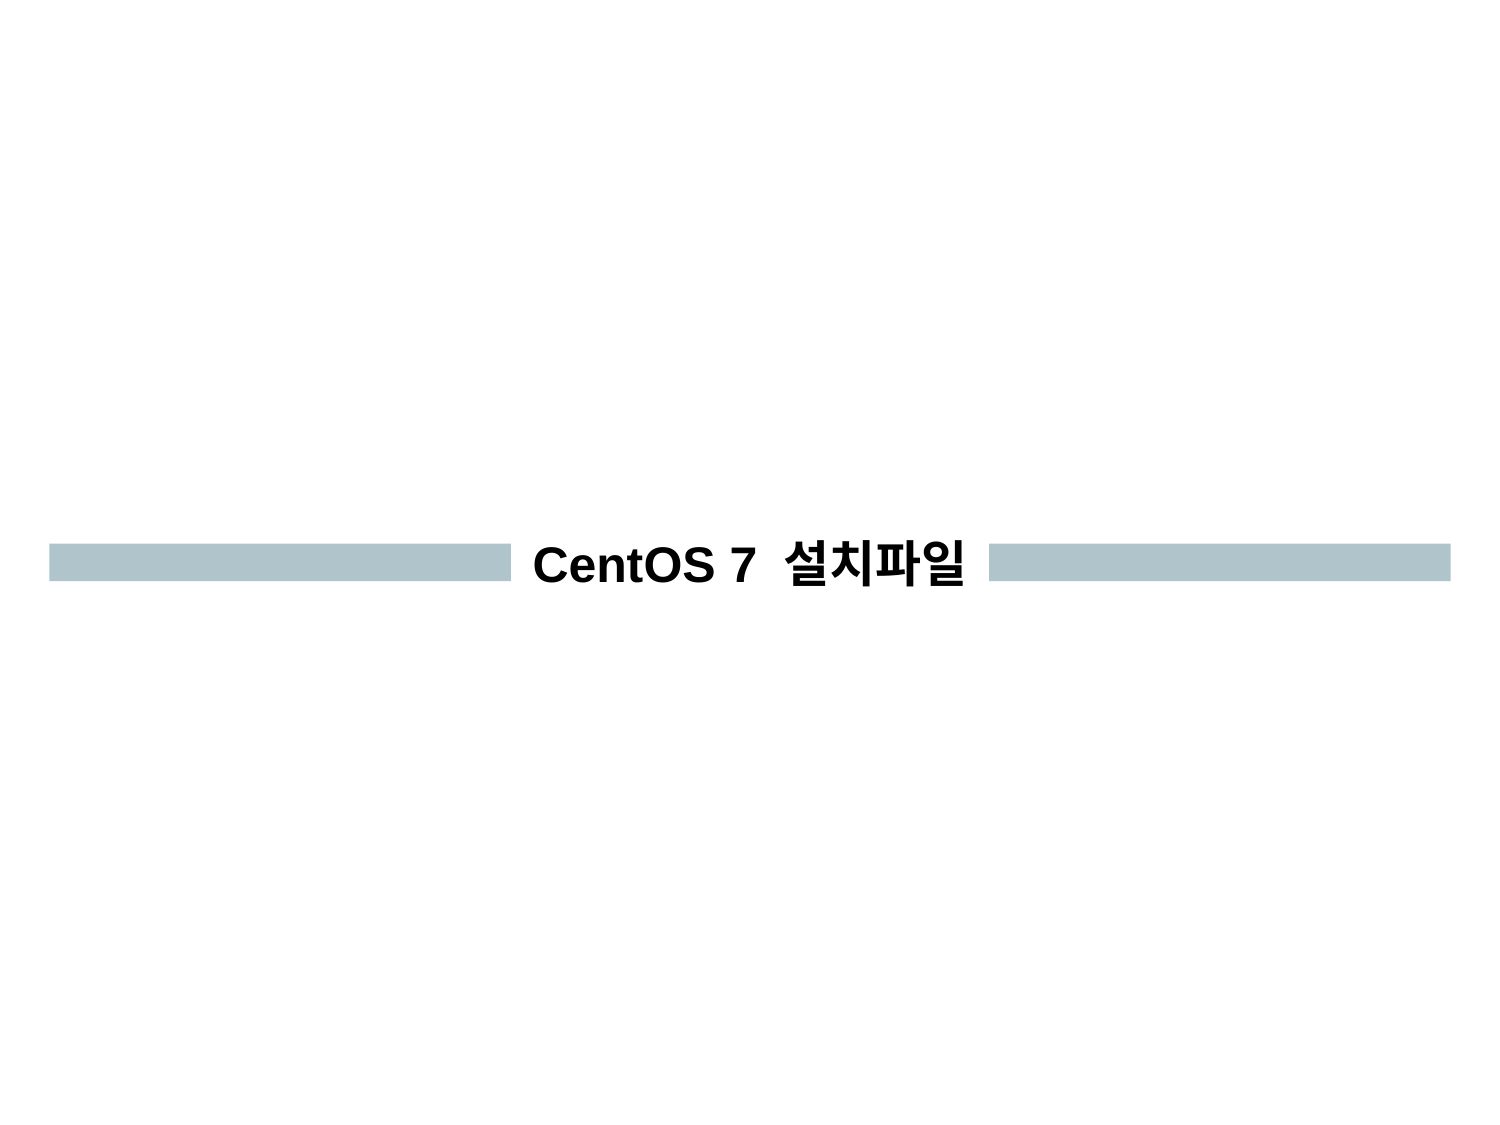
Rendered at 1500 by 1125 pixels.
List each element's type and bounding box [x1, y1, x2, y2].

text_box [48, 524, 1451, 601]
